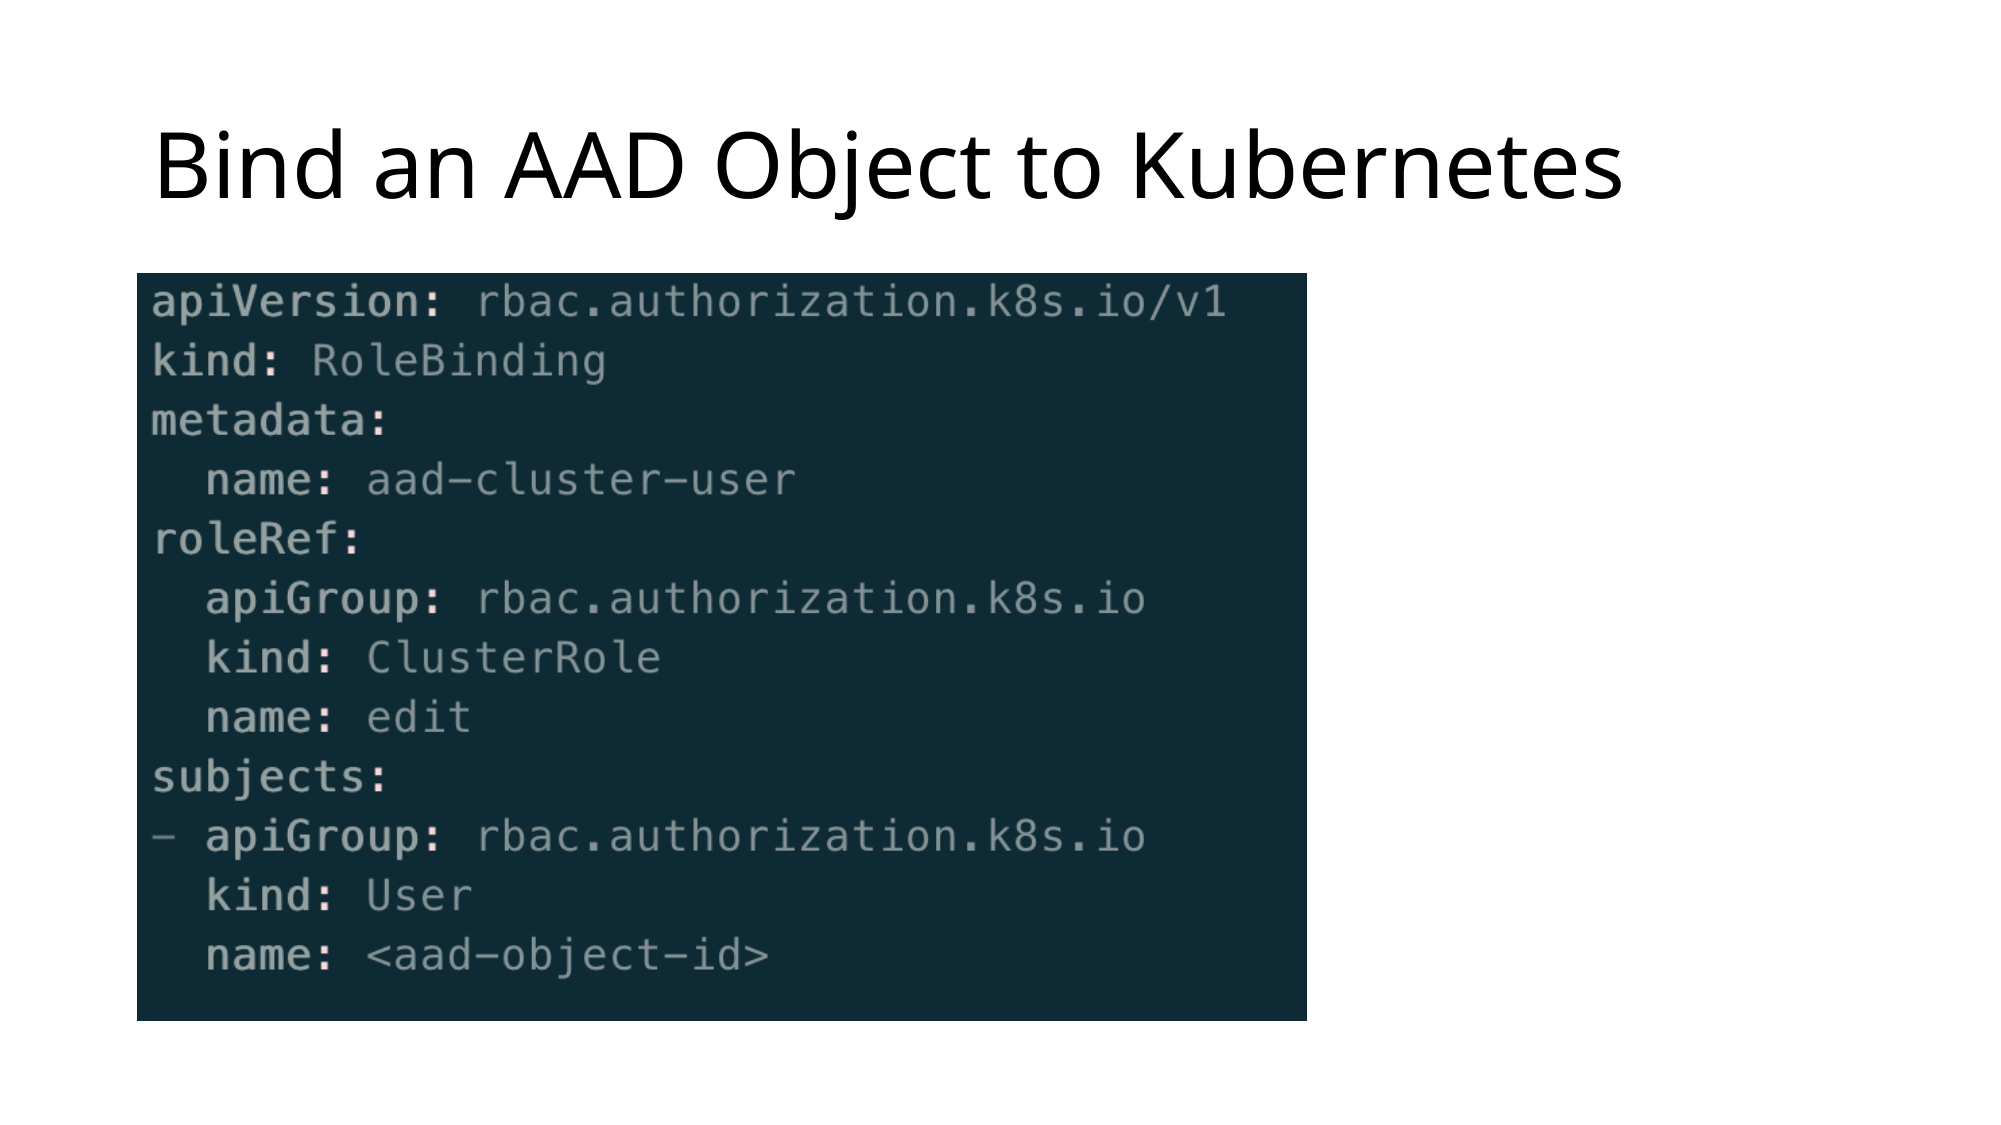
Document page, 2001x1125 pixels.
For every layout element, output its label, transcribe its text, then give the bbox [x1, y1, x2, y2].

title Bind an AAD Object to Kubernetes [137, 59, 1863, 278]
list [137, 273, 1307, 1021]
